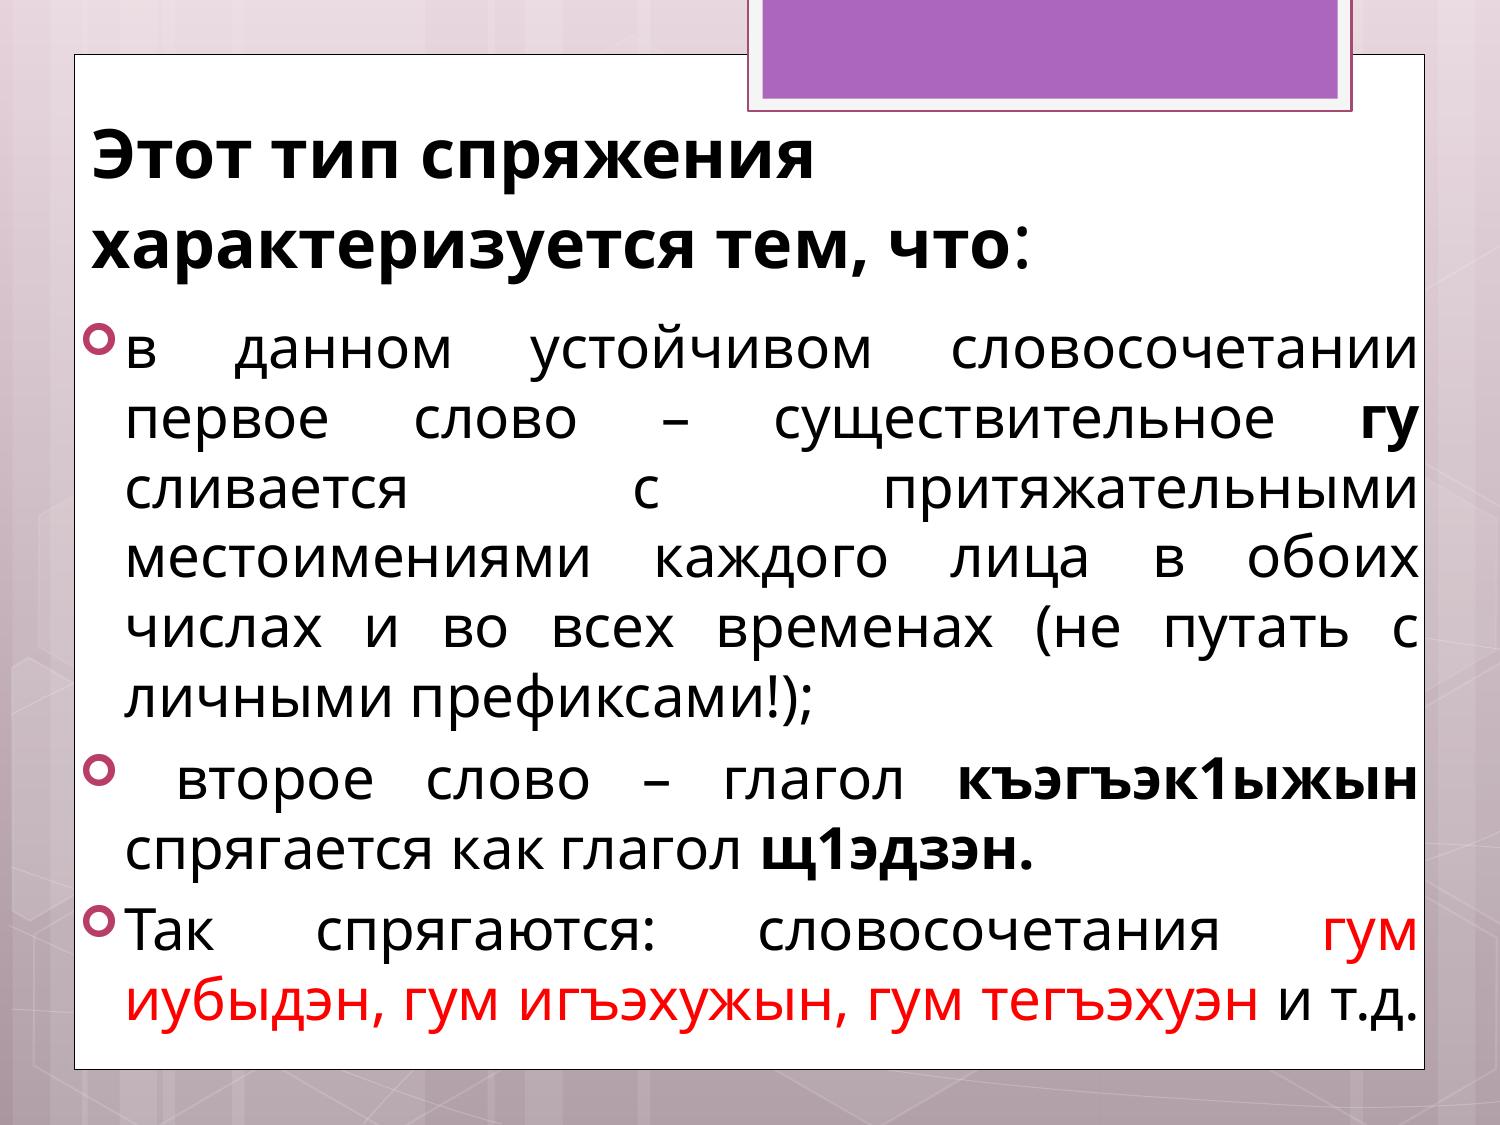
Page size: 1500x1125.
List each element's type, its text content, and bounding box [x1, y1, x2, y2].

list в данном устойчивом словосочетании первое слово – существительное гу сливается с притяжательными местоимениями каждого лица в обоих числах и во всех временах (не путать с личными префиксами!); второе слово – глагол къэгъэк1ыжын спрягается как глагол щ1эдзэн. Так спрягаются: словосочетания гум иубыдэн, гум игъэхужын, гум тегъэхуэн и т.д. [53, 302, 1436, 1094]
title Этот тип спряжения характеризуется тем, что: [76, 101, 1424, 291]
